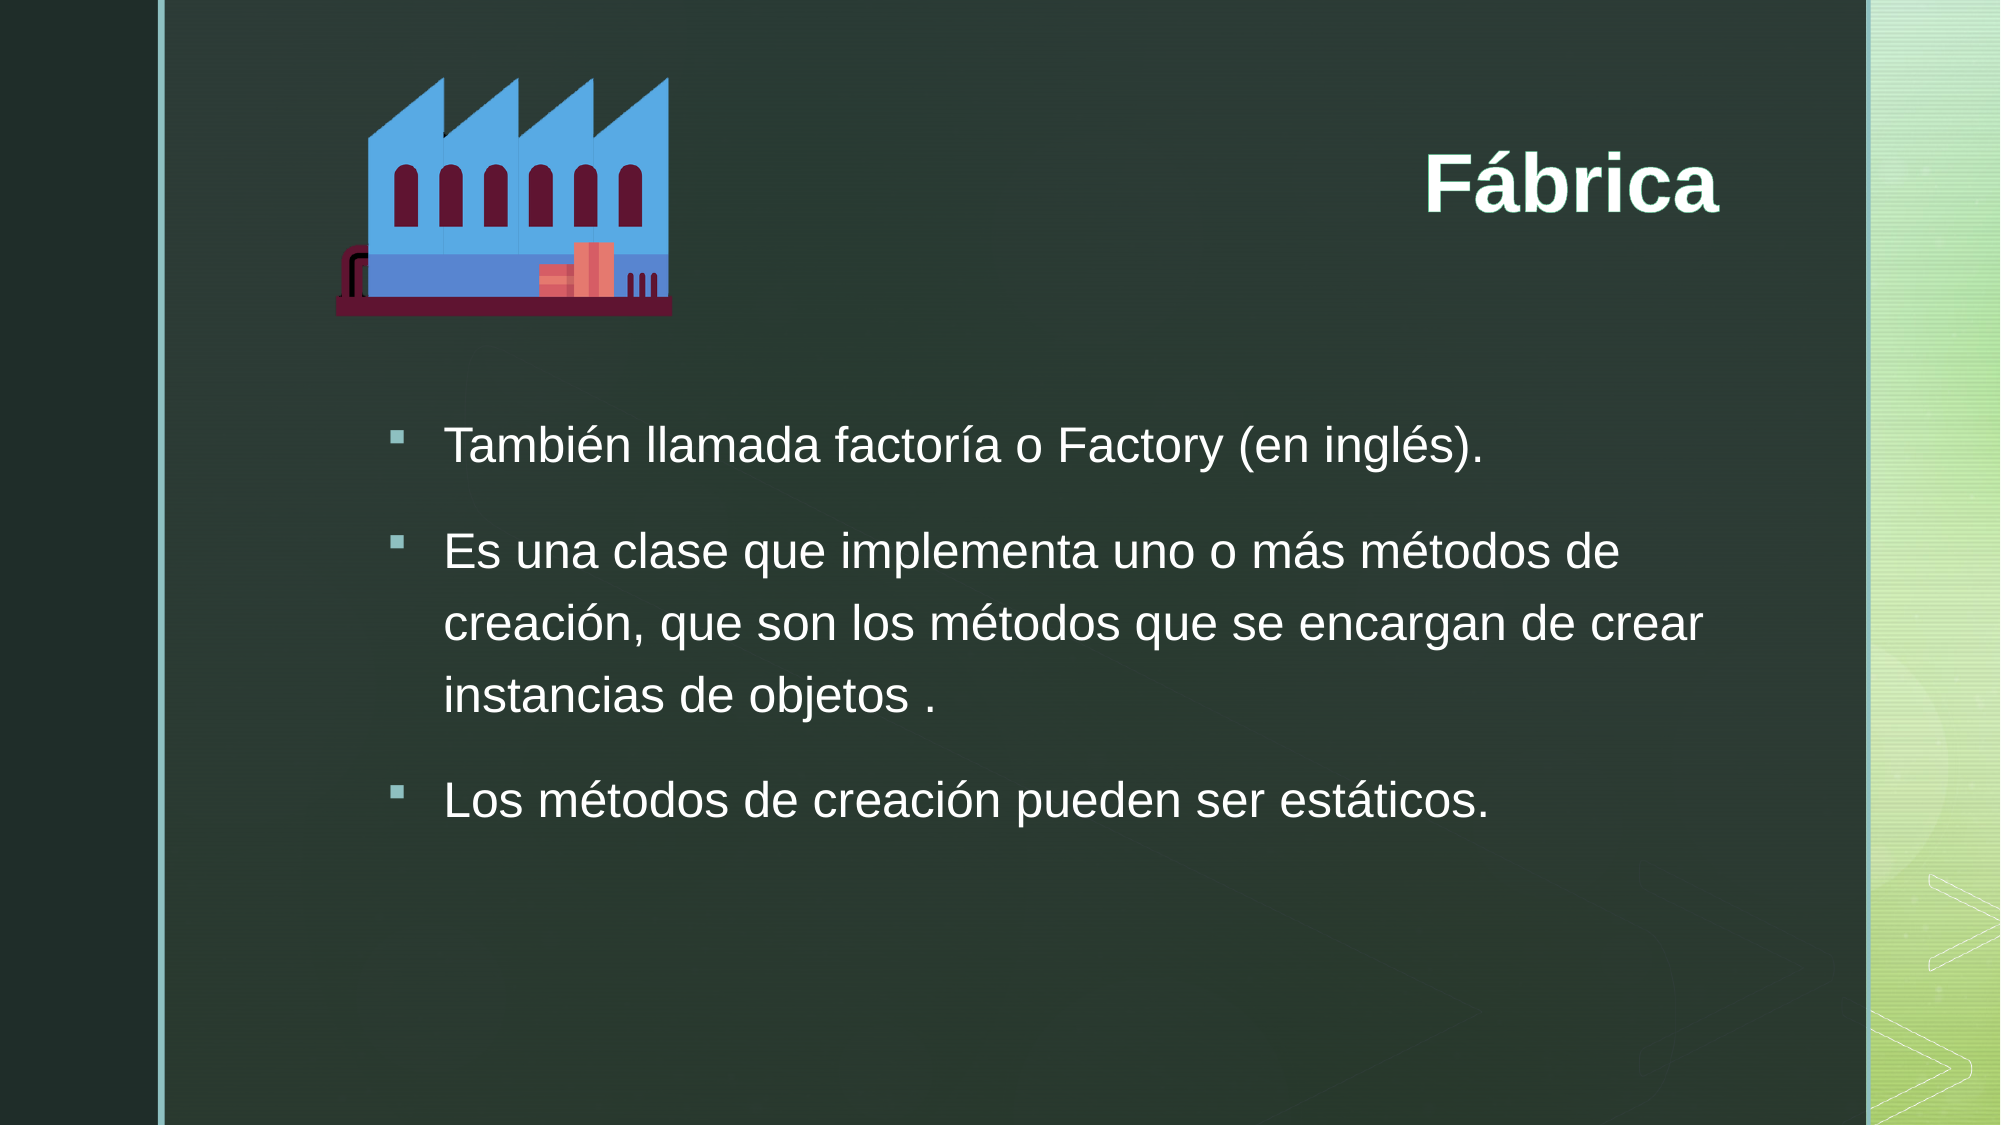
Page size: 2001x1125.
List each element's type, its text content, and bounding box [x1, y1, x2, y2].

picture [317, 10, 690, 383]
list También llamada factoría o Factory (en inglés). Es una clase que implementa uno o más métodos de creación, que son los métodos que se encargan de crear instancias de objetos . Los métodos de creación pueden ser estáticos. [371, 309, 1734, 919]
title Fábrica [690, 132, 1734, 309]
picture [1871, 0, 2001, 1125]
